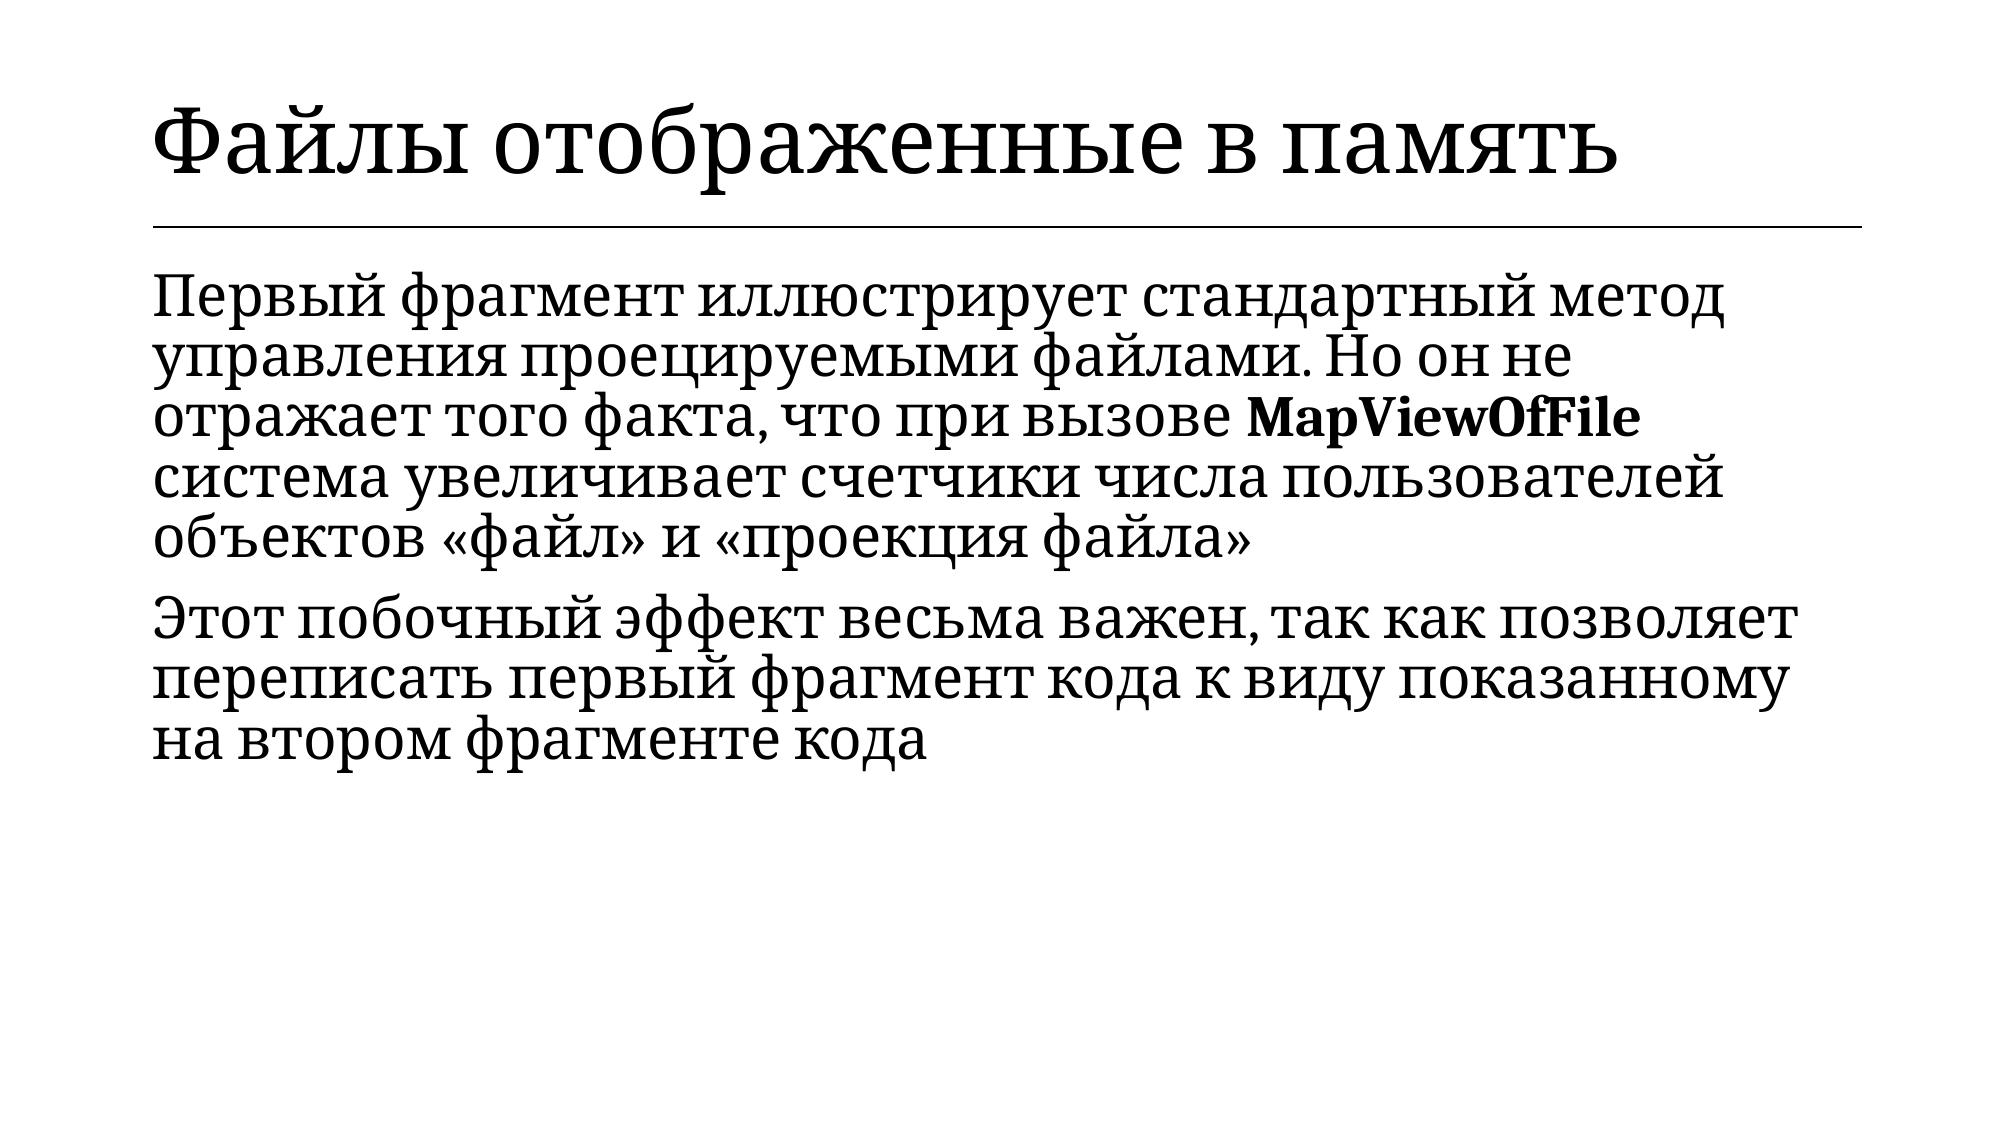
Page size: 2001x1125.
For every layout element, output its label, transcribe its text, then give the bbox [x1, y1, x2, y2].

list Первый фрагмент иллюстрирует стандартный метод управления проецируемыми файлами. Но он не отражает того факта, что при вызове MapViewOfFile система увеличивает счетчики числа пользователей объектов «файл» и «проекция файла» Этот побочный эффект весьма важен, так как позволяет переписать первый фрагмент кода к виду показанному на втором фрагменте кода [137, 260, 1863, 985]
table_header Файлы отображенные в память [153, 60, 1862, 226]
